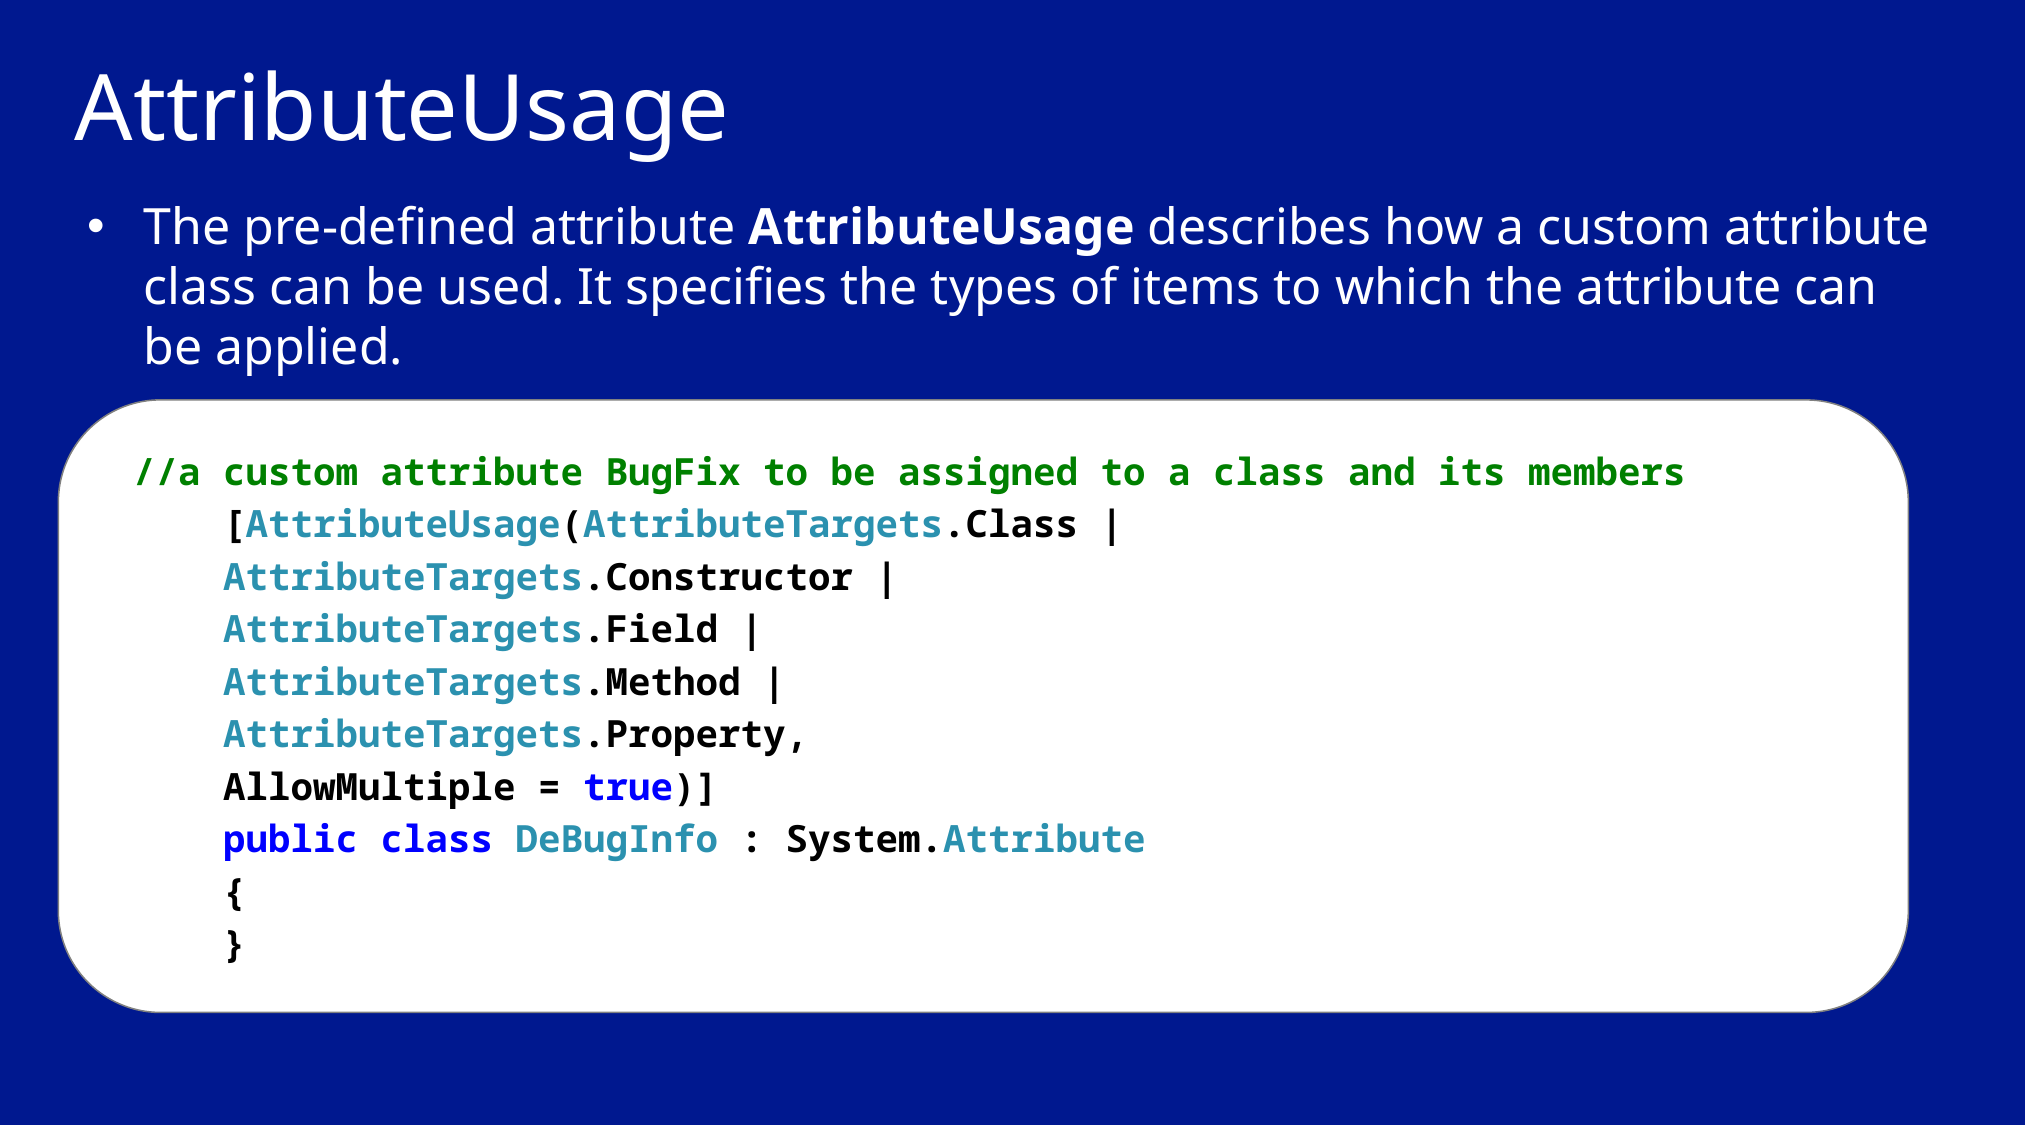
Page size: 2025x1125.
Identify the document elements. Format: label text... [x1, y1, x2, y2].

subtitle The pre-defined attribute AttributeUsage describes how a custom attribute class can be used. It specifies the types of items to which the attribute can be applied. [62, 174, 1975, 1025]
title AttributeUsage [50, 37, 1986, 185]
text_box //a custom attribute BugFix to be assigned to a class and its members [AttributeUsage(AttributeTargets.Class | AttributeTargets.Constructor | AttributeTargets.Field | AttributeTargets.Method | AttributeTargets.Property, AllowMultiple = true)] public class DeBugInfo : System.Attribute { } [58, 399, 1909, 1013]
